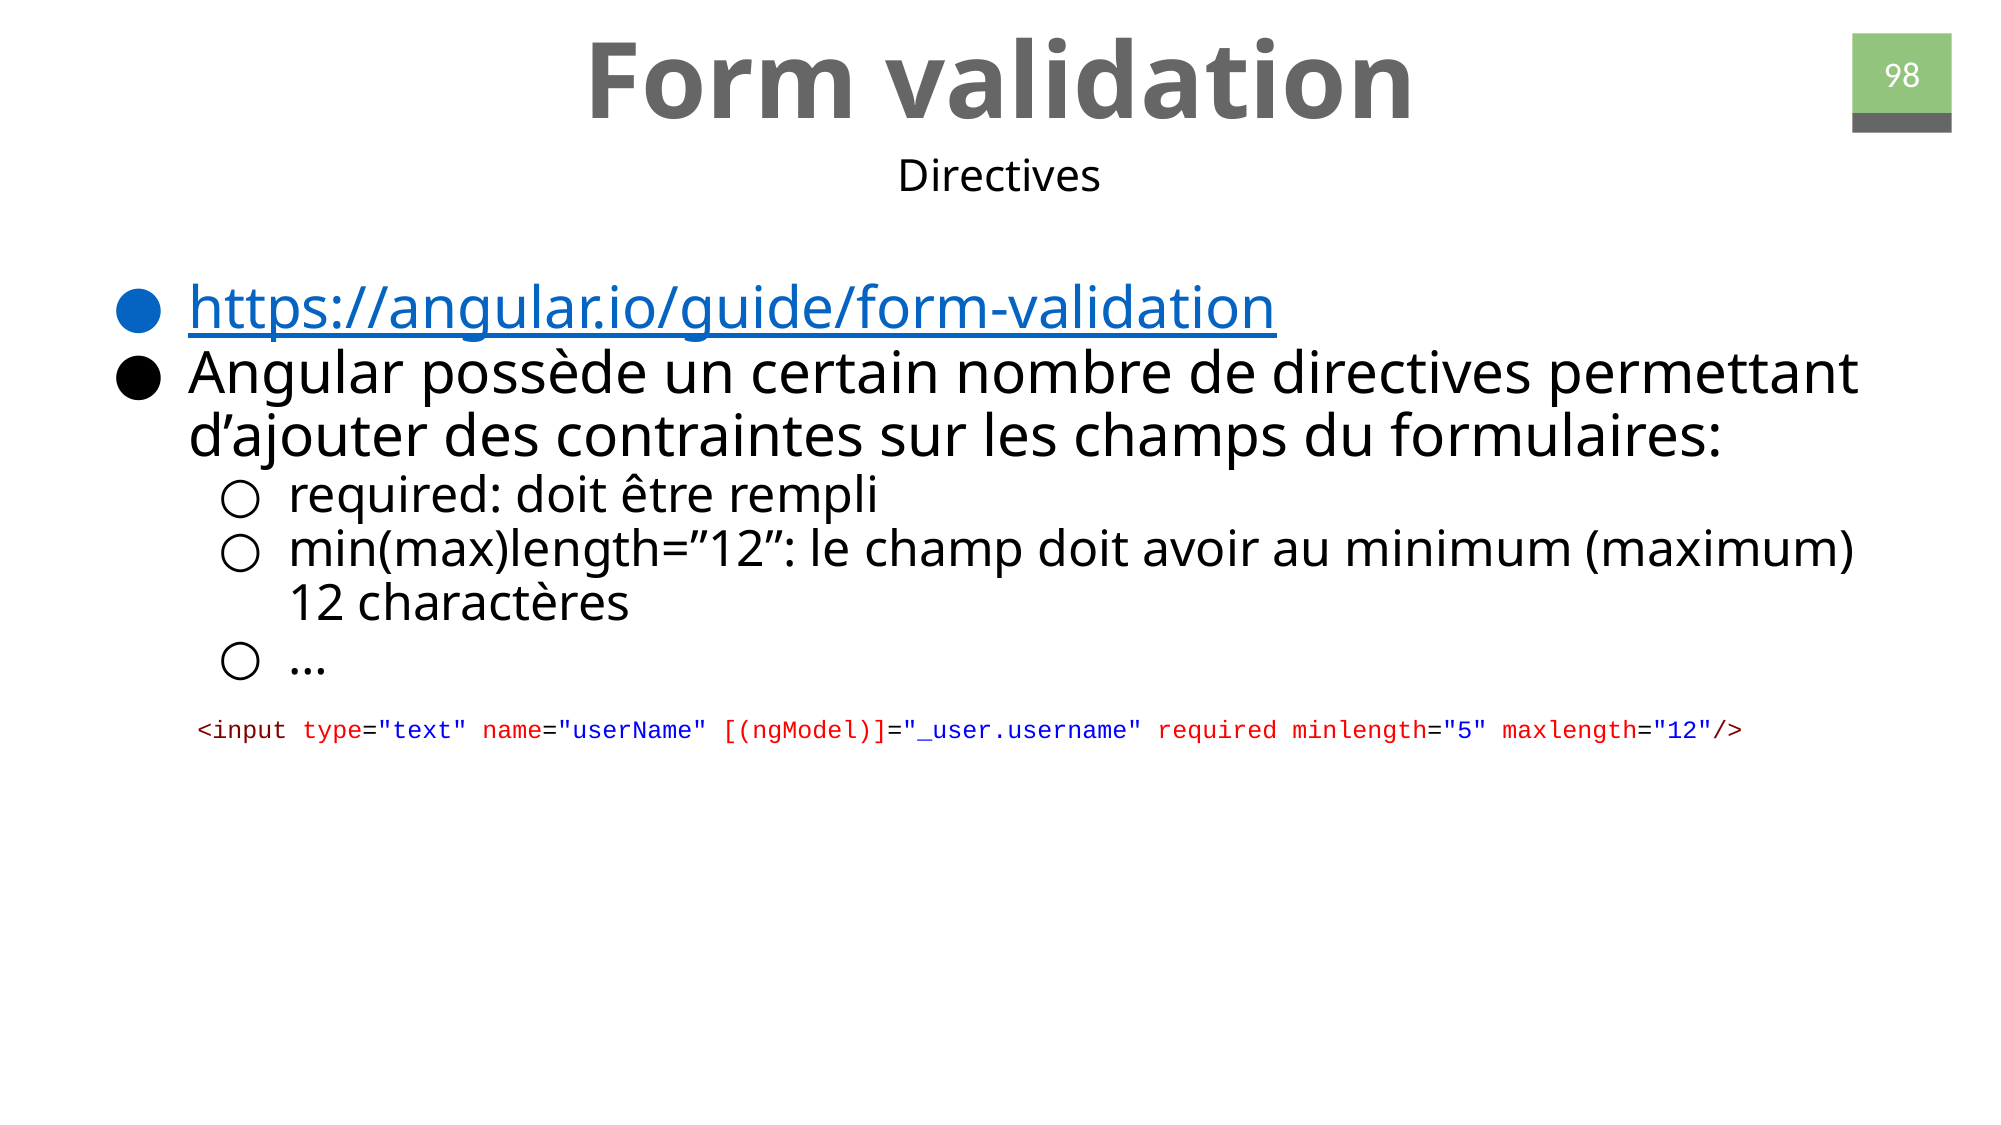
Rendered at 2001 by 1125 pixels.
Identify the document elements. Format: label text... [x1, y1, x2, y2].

list https://angular.io/guide/form-validation Angular possède un certain nombre de directives permettant d’ajouter des contraintes sur les champs du formulaires: required: doit être rempli min(max)length=”12”: le champ doit avoir au minimum (maximum) 12 charactères … [68, 252, 1932, 664]
title Form validation [68, 7, 1932, 133]
subtitle Directives [492, 132, 1508, 187]
slide_number 98 [1841, 30, 1962, 117]
text_box <input type="text" name="userName" [(ngModel)]="_user.username" required minlength="5" maxlength="12"/> [177, 678, 1836, 765]
